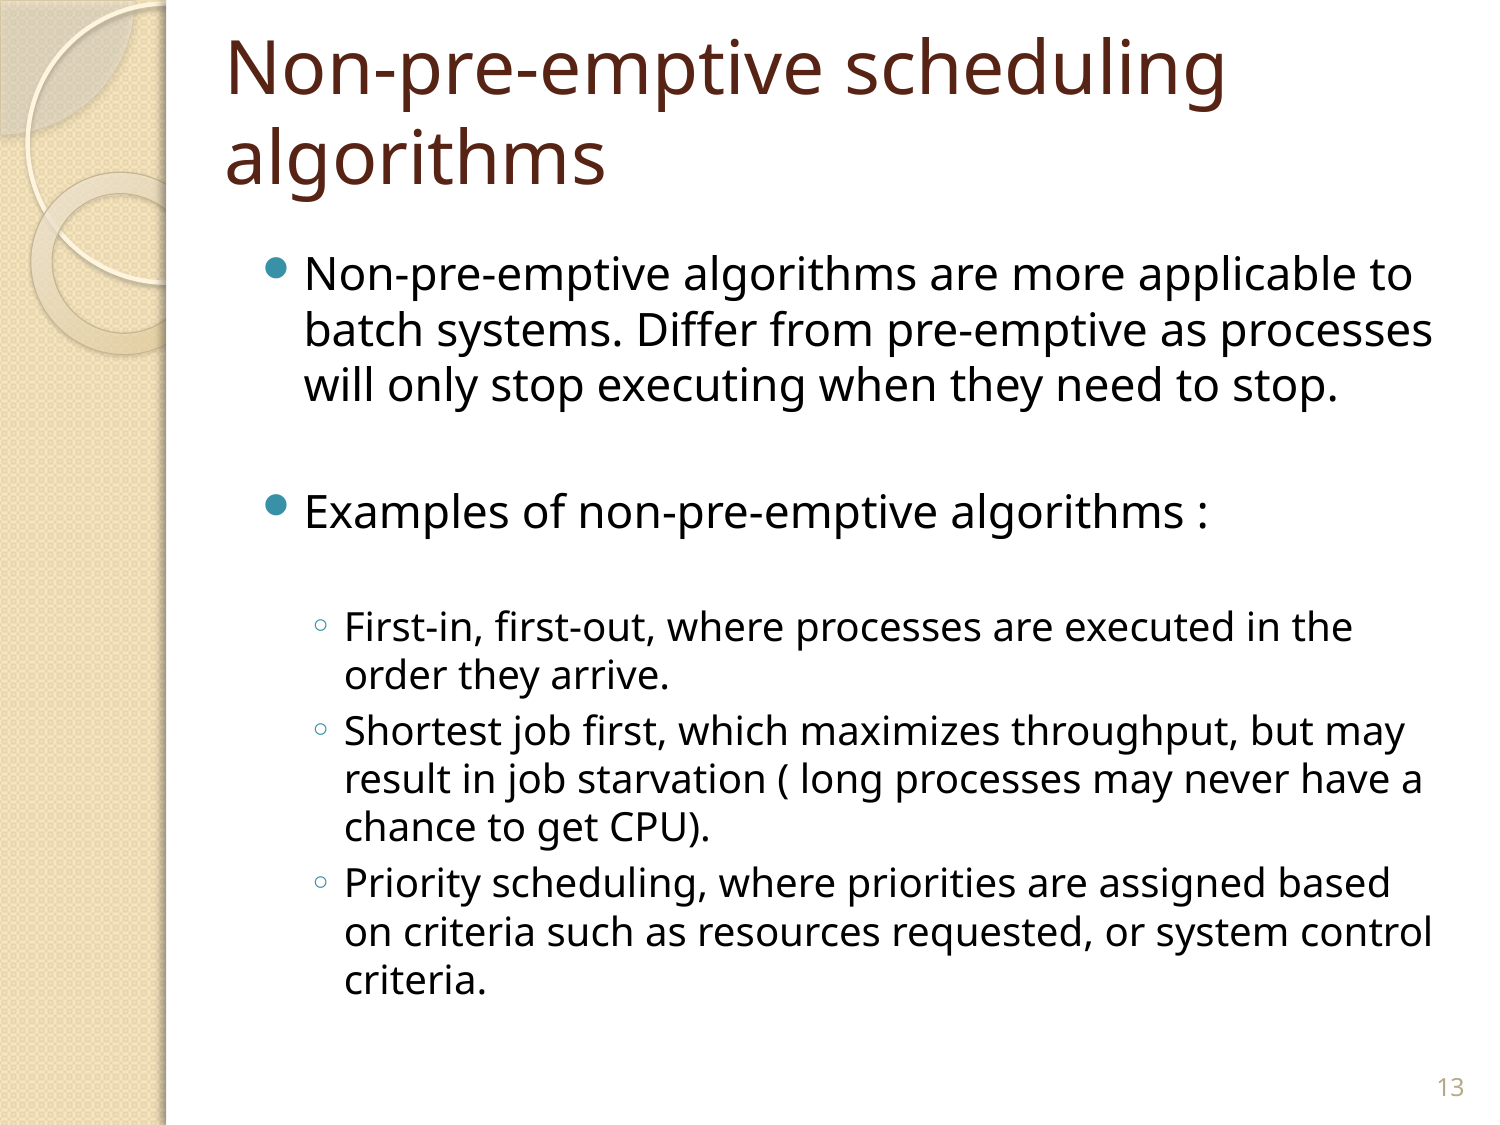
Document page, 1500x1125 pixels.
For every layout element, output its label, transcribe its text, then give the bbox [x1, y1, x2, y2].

text_box Non-pre-emptive scheduling algorithms [210, 40, 1459, 179]
list Non-pre-emptive algorithms are more applicable to batch systems. Differ from pre-emptive as processes will only stop executing when they need to stop. Examples of non-pre-emptive algorithms : First-in, first-out, where processes are executed in the order they arrive. Shortest job first, which maximizes throughput, but may result in job starvation ( long processes may never have a chance to get CPU). Priority scheduling, where priorities are assigned based on criteria such as resources requested, or system control criteria. [235, 237, 1466, 1025]
slide_number 13 [1413, 1034, 1488, 1113]
